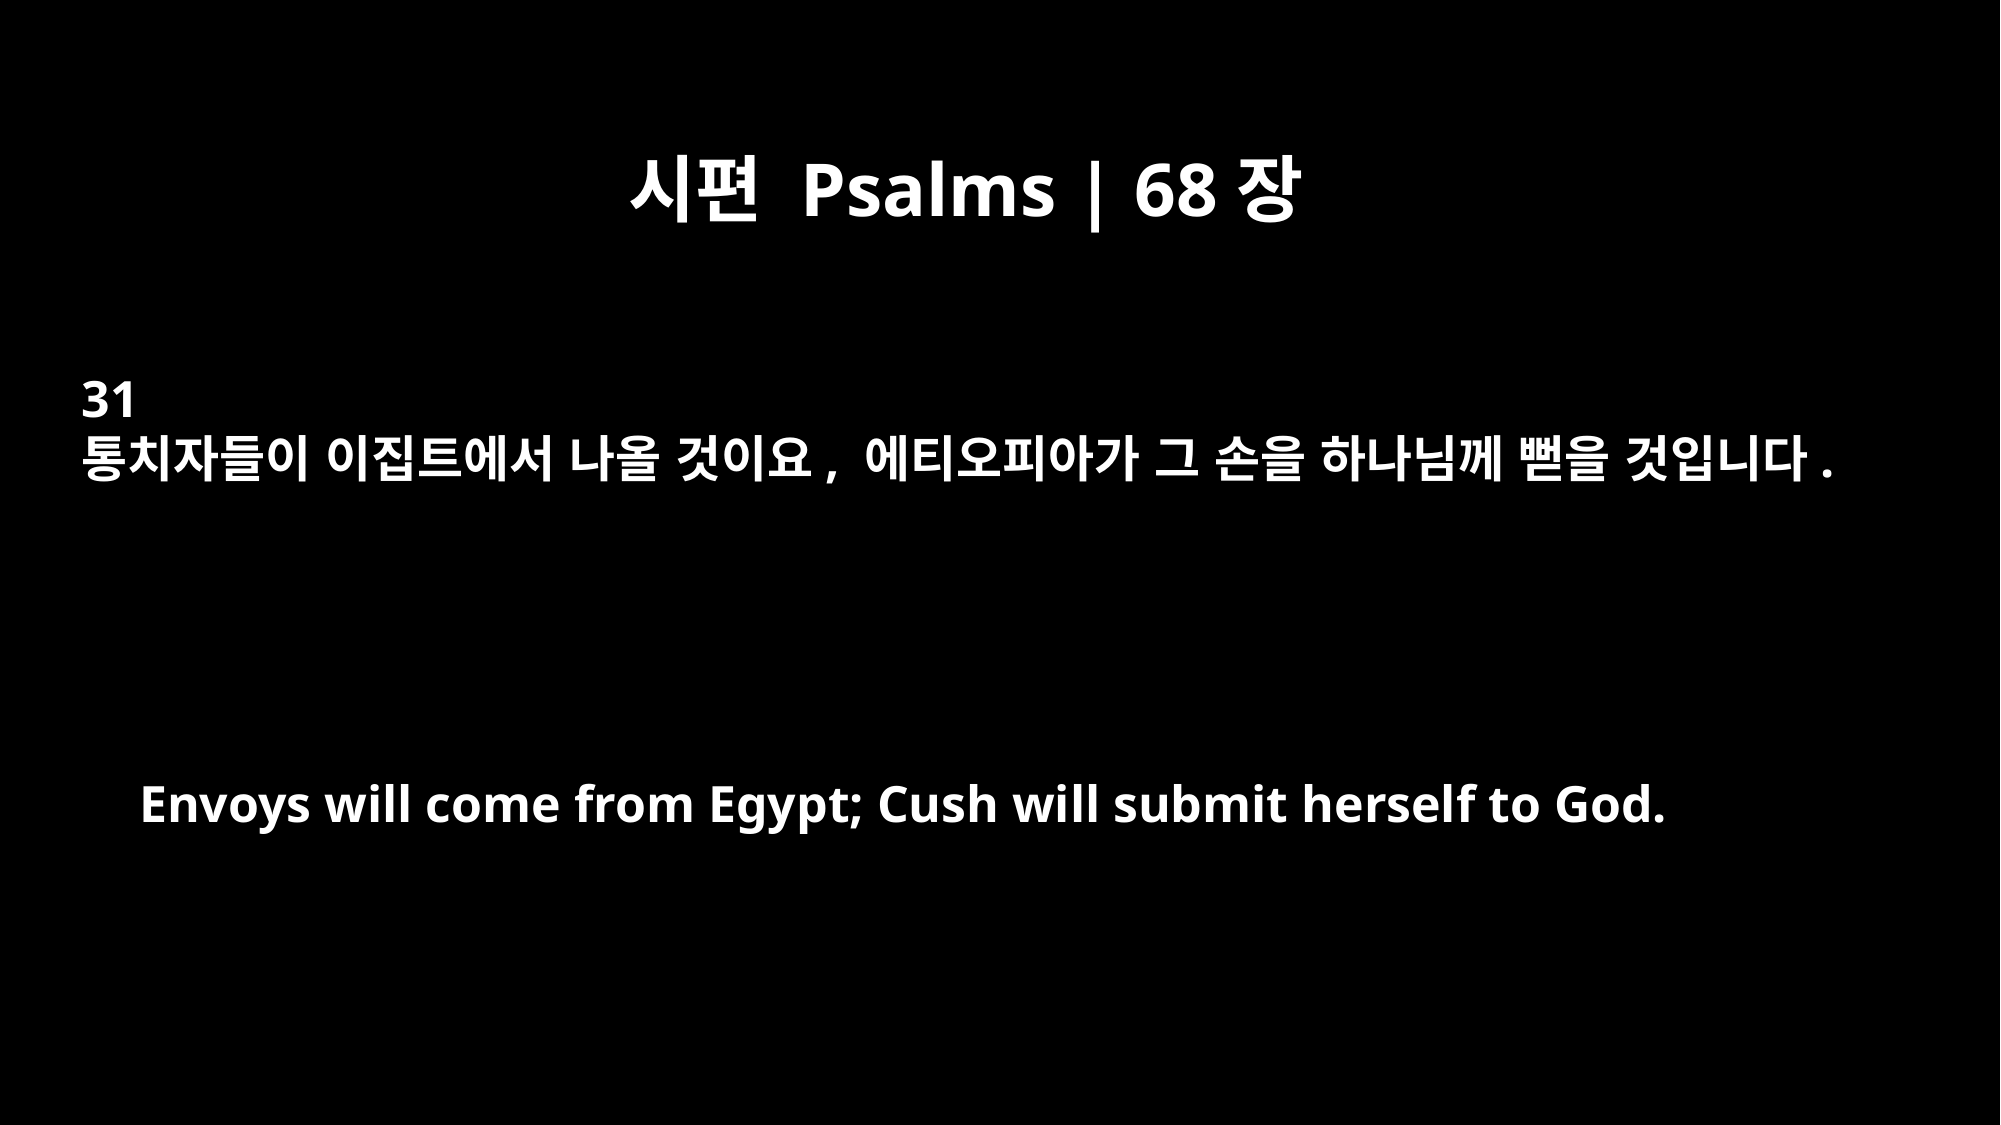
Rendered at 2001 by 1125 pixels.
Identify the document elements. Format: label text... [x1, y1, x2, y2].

text_box Envoys will come from Egypt; Cush will submit herself to God. [124, 764, 1683, 840]
text_box 31 통치자들이 이집트에서 나올 것이요, 에티오피아가 그 손을 하나님께 뻗을 것입니다. [66, 359, 1851, 495]
text_box 시편 Psalms | 68장 [613, 136, 1319, 239]
